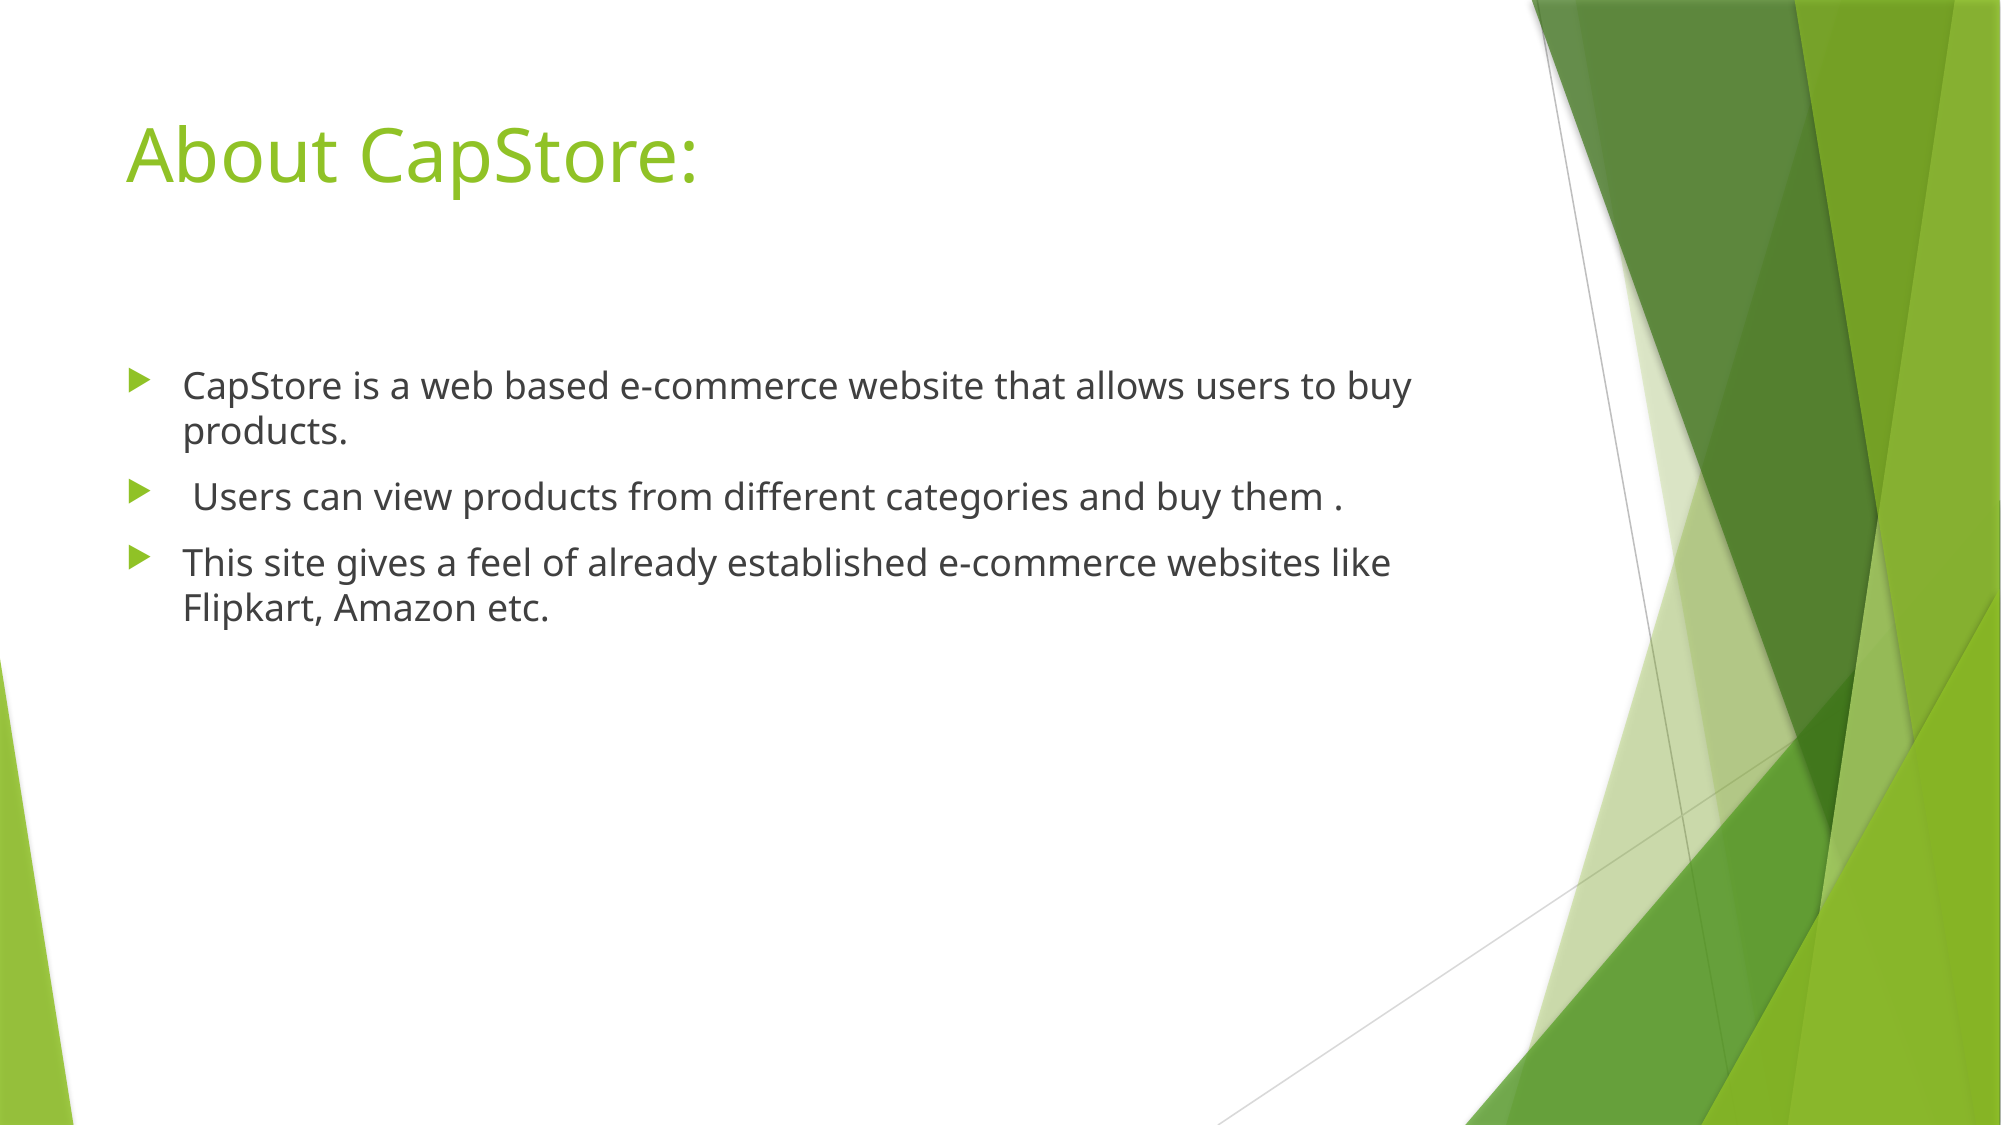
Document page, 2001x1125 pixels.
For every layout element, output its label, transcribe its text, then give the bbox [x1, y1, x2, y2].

list CapStore is a web based e-commerce website that allows users to buy products. Users can view products from different categories and buy them . This site gives a feel of already established e-commerce websites like Flipkart, Amazon etc. [111, 354, 1522, 992]
title About CapStore: [111, 99, 1522, 317]
